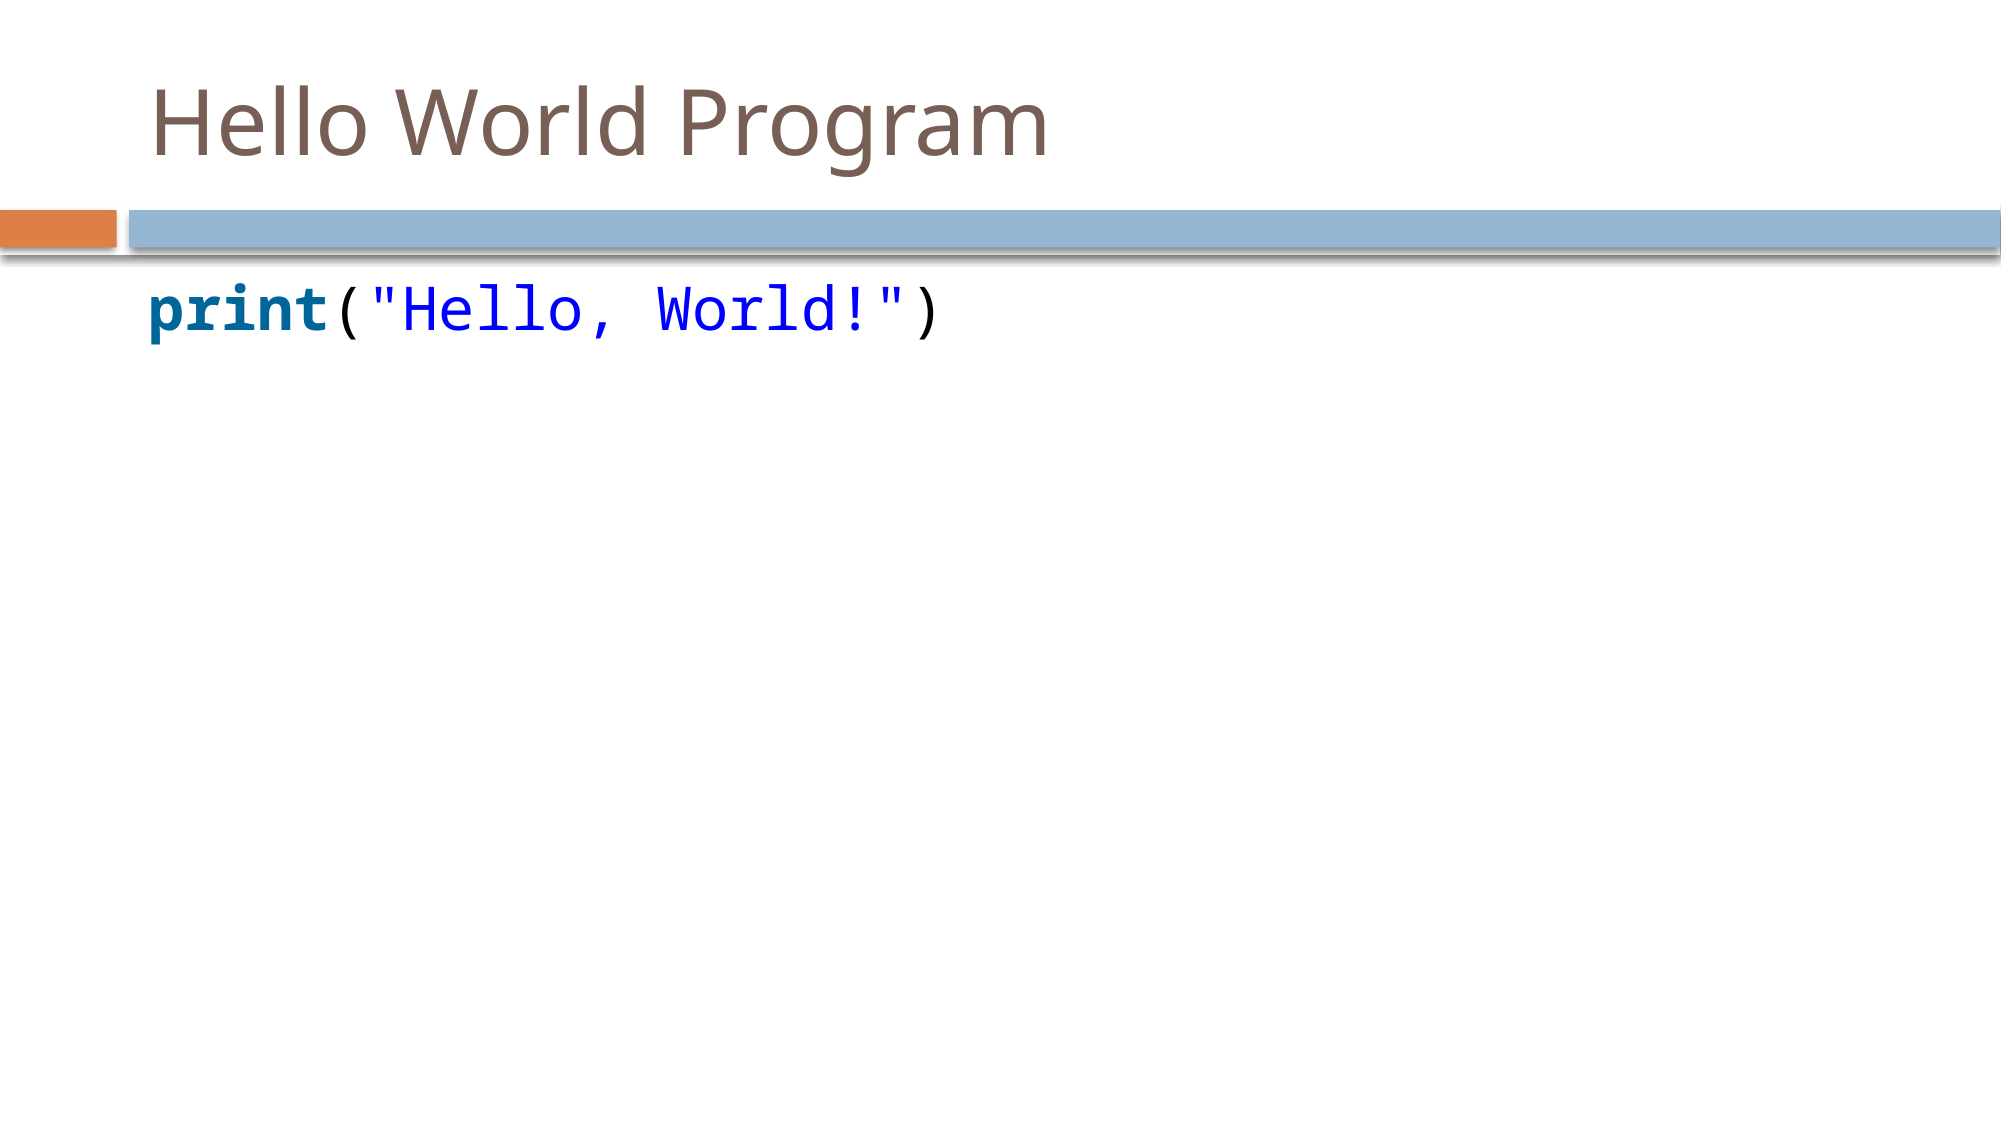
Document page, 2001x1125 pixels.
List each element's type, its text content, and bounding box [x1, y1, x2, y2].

title Hello World Program [133, 37, 1918, 200]
list print("Hello, World!") [133, 262, 1918, 1000]
